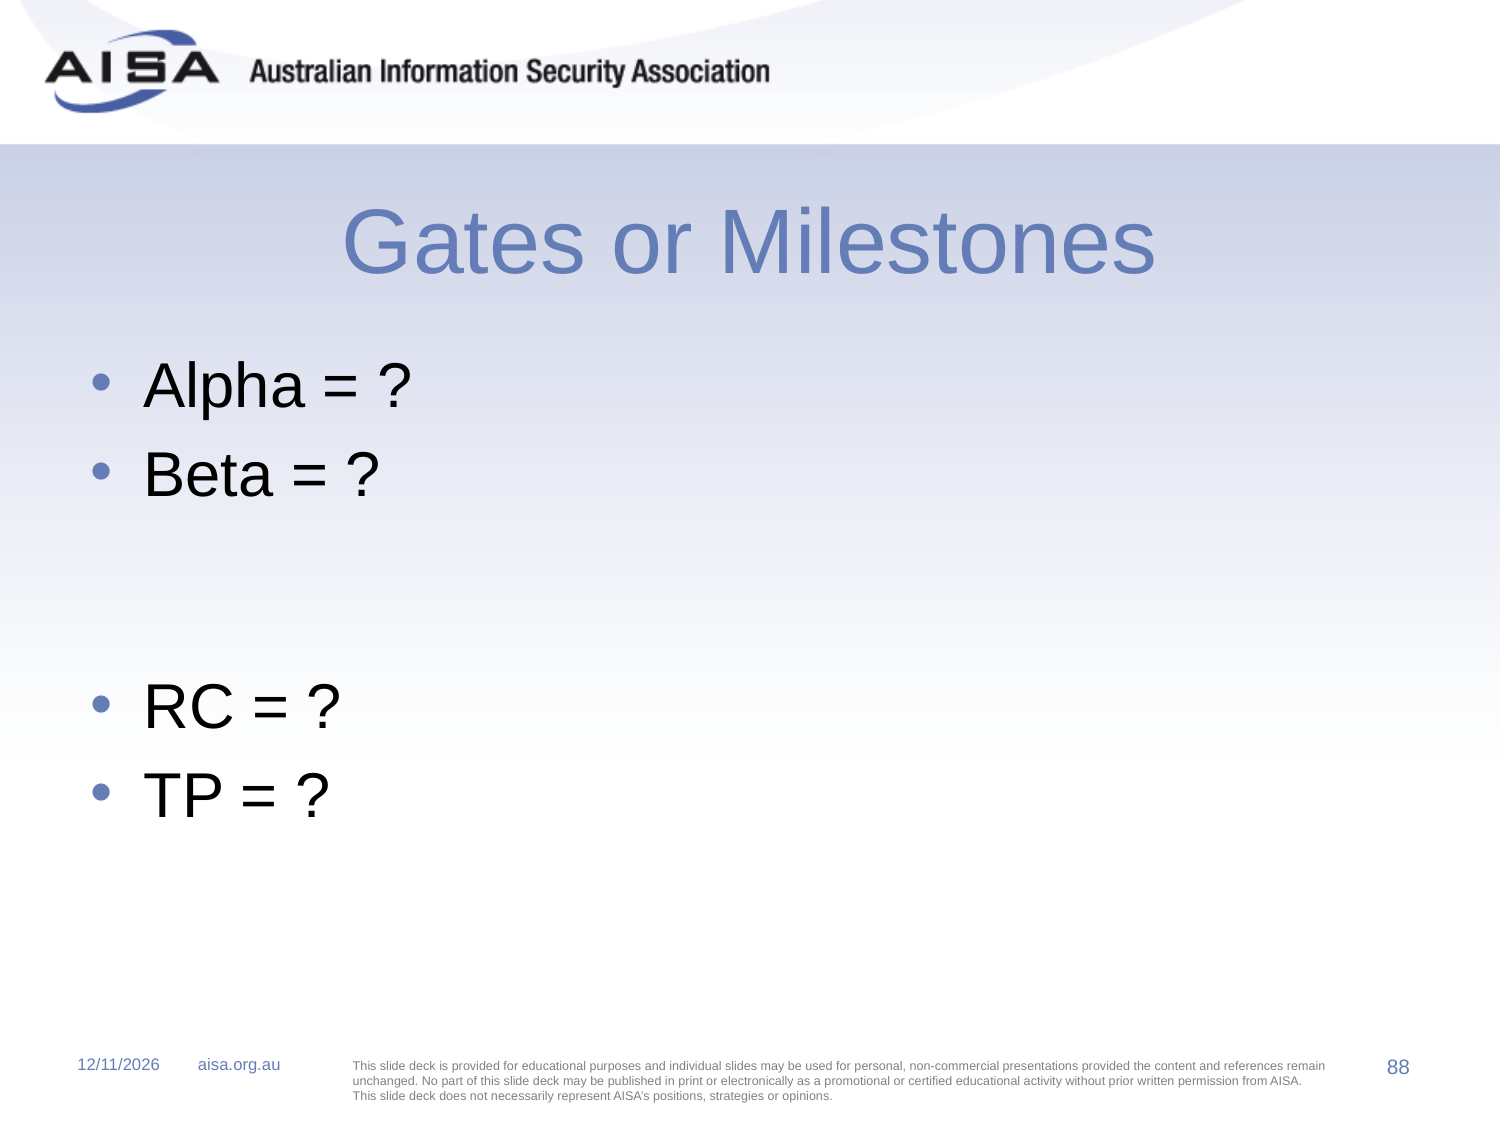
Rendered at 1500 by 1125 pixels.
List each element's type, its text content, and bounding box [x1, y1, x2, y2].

picture [0, 0, 1500, 1125]
list Alpha = ? Beta = ? RC = ? TP = ? [75, 336, 1425, 1016]
title Gates or Milestones [75, 149, 1425, 325]
